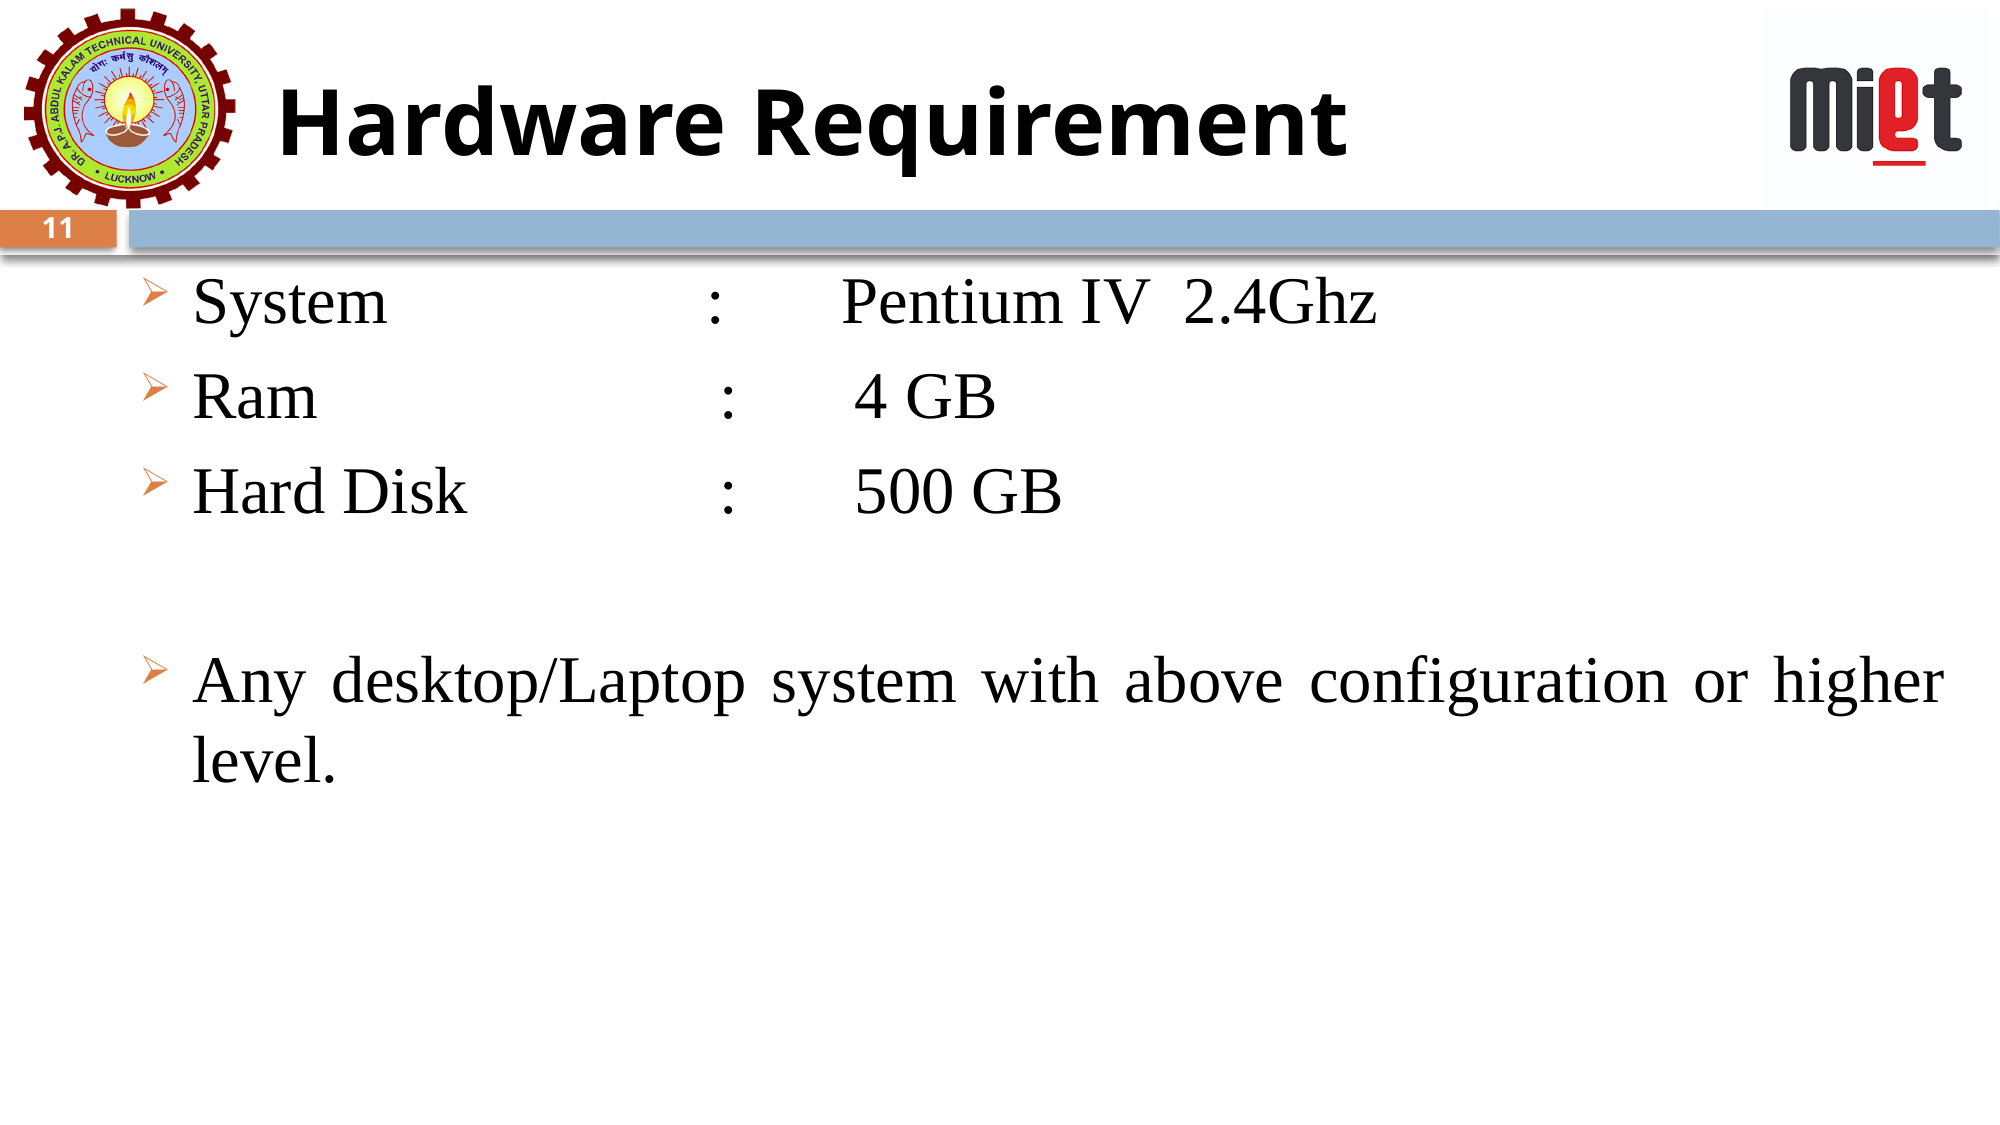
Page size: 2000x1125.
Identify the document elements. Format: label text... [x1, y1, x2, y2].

list System : Pentium IV 2.4Ghz Ram : 4 GB Hard Disk : 500 GB Any desktop/Laptop system with above configuration or higher level. [124, 249, 1963, 1088]
picture [24, 7, 238, 209]
slide_number 11 [0, 208, 117, 249]
picture [1763, 7, 1990, 209]
title Hardware Requirement [243, 37, 1757, 200]
